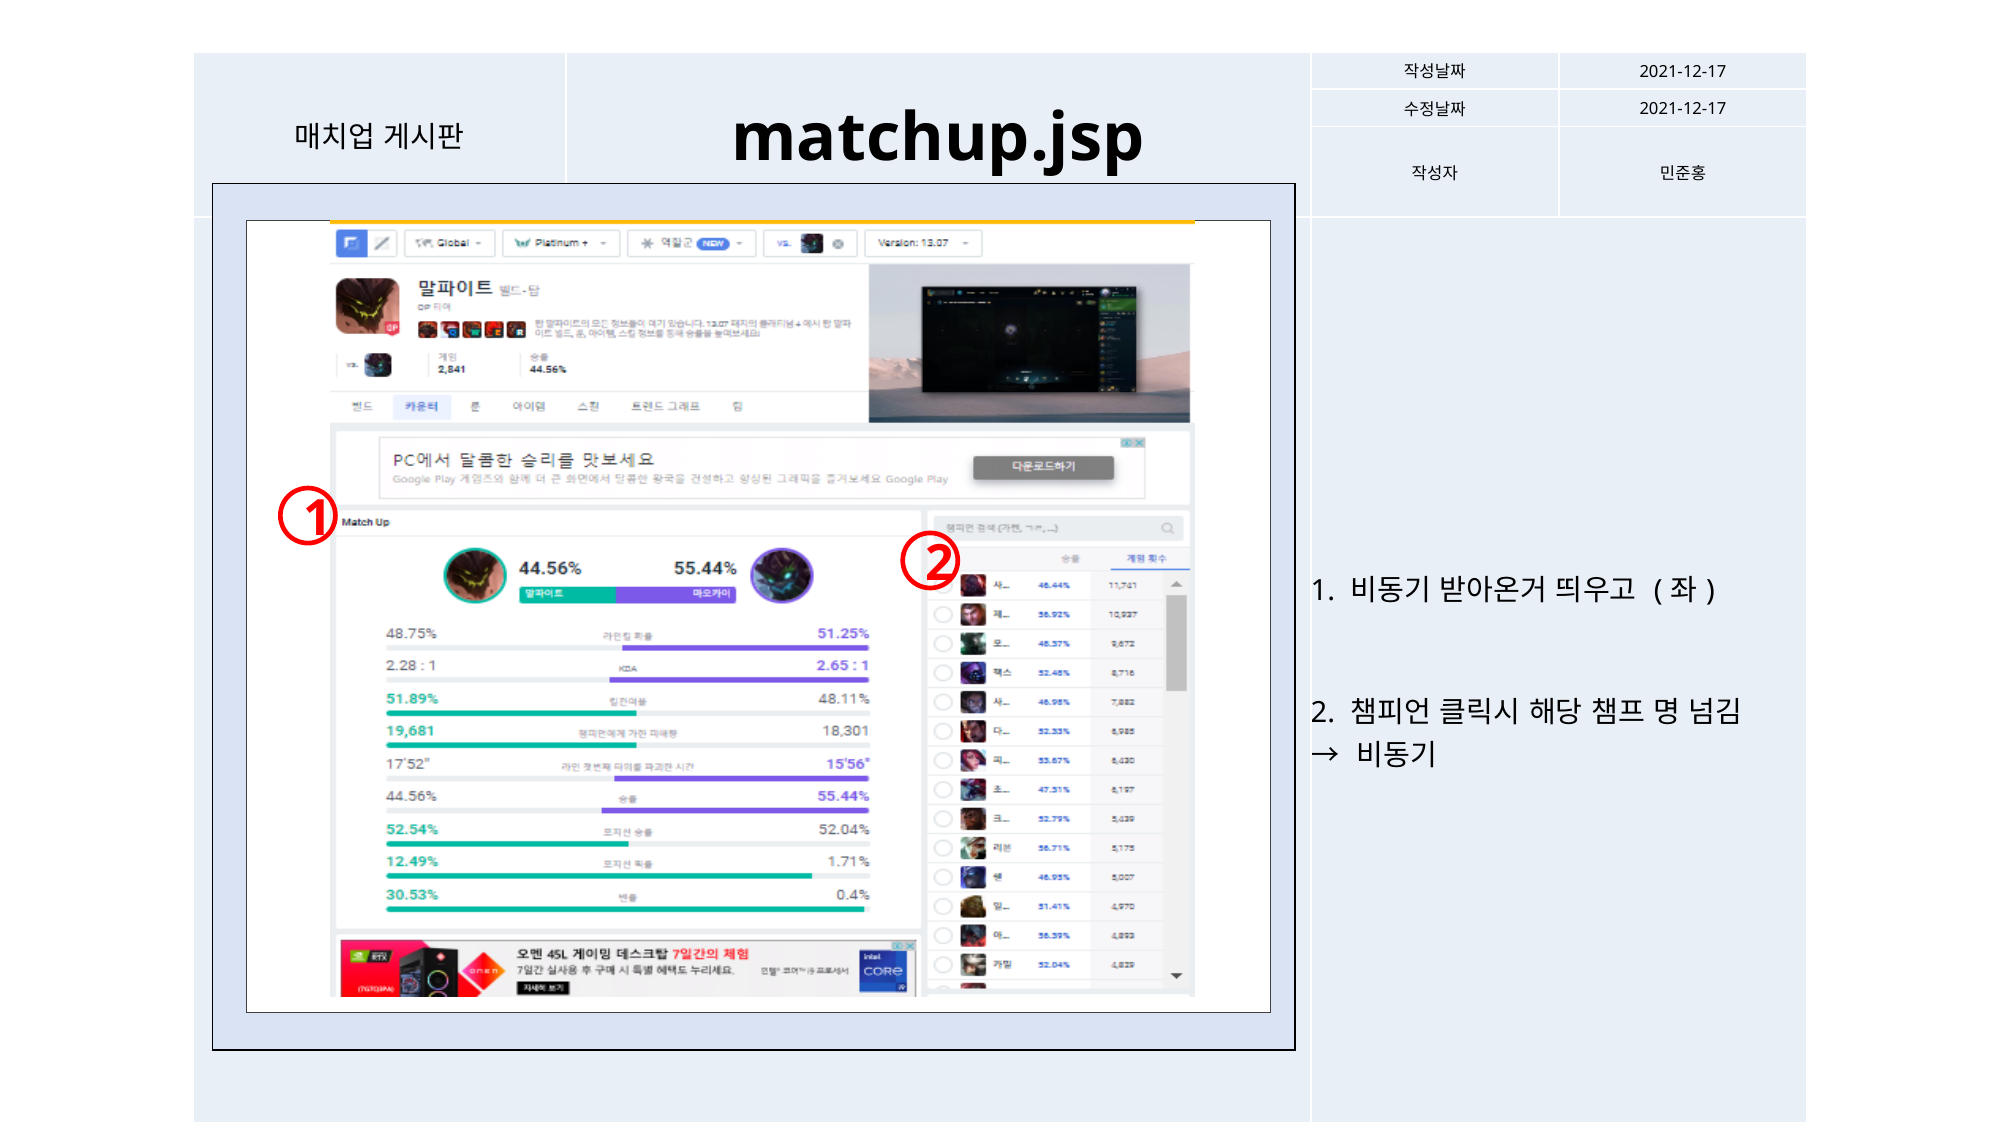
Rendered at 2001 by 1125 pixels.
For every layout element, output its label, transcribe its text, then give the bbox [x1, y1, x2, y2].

table_cell 민준홍 [1560, 127, 1806, 216]
text_box 1 [279, 486, 330, 545]
picture [330, 220, 1195, 997]
text_box [212, 182, 1296, 1051]
table_header matchup.jsp [567, 53, 1310, 216]
table_header 매치업 게시판 [194, 53, 565, 216]
table_cell 수정날짜 [1312, 90, 1558, 126]
table_cell 작성자 [1312, 127, 1558, 216]
table_cell [194, 218, 1310, 1122]
text_box [246, 220, 1272, 1014]
table_cell 1. 비동기 받아온거 띄우고 (좌) 2. 챔피언 클릭시 해당 챔프 명 넘김 → 비동기 [1312, 218, 1806, 1122]
table_header 2021-12-17 [1560, 53, 1806, 88]
table_cell 2021-12-17 [1560, 90, 1806, 126]
table_header 작성날짜 [1312, 53, 1558, 88]
